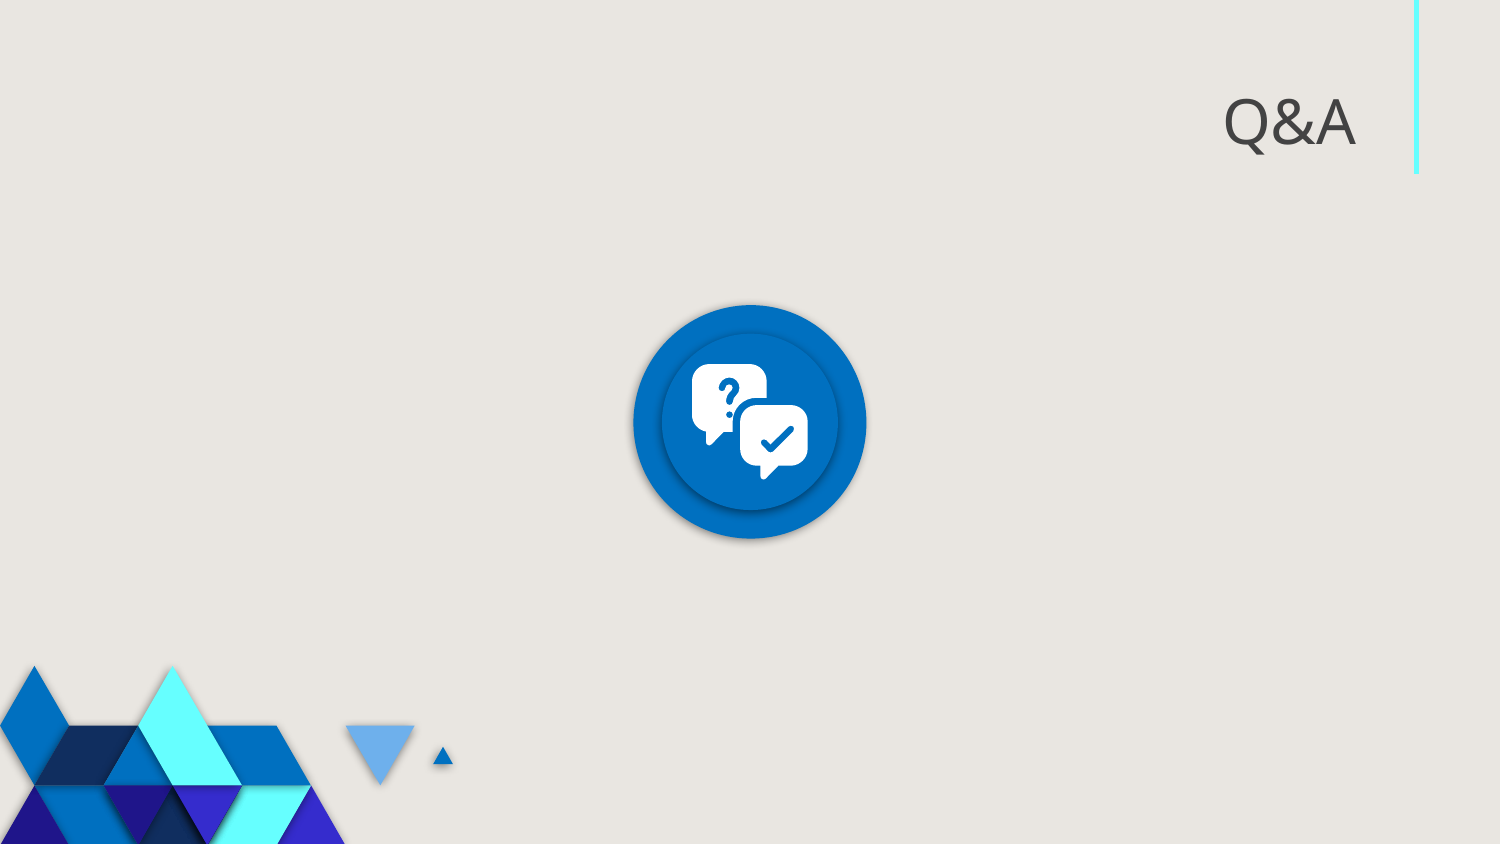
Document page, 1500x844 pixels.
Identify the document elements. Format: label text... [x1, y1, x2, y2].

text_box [633, 304, 867, 539]
title Q&A [43, 76, 1372, 172]
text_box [691, 363, 809, 480]
